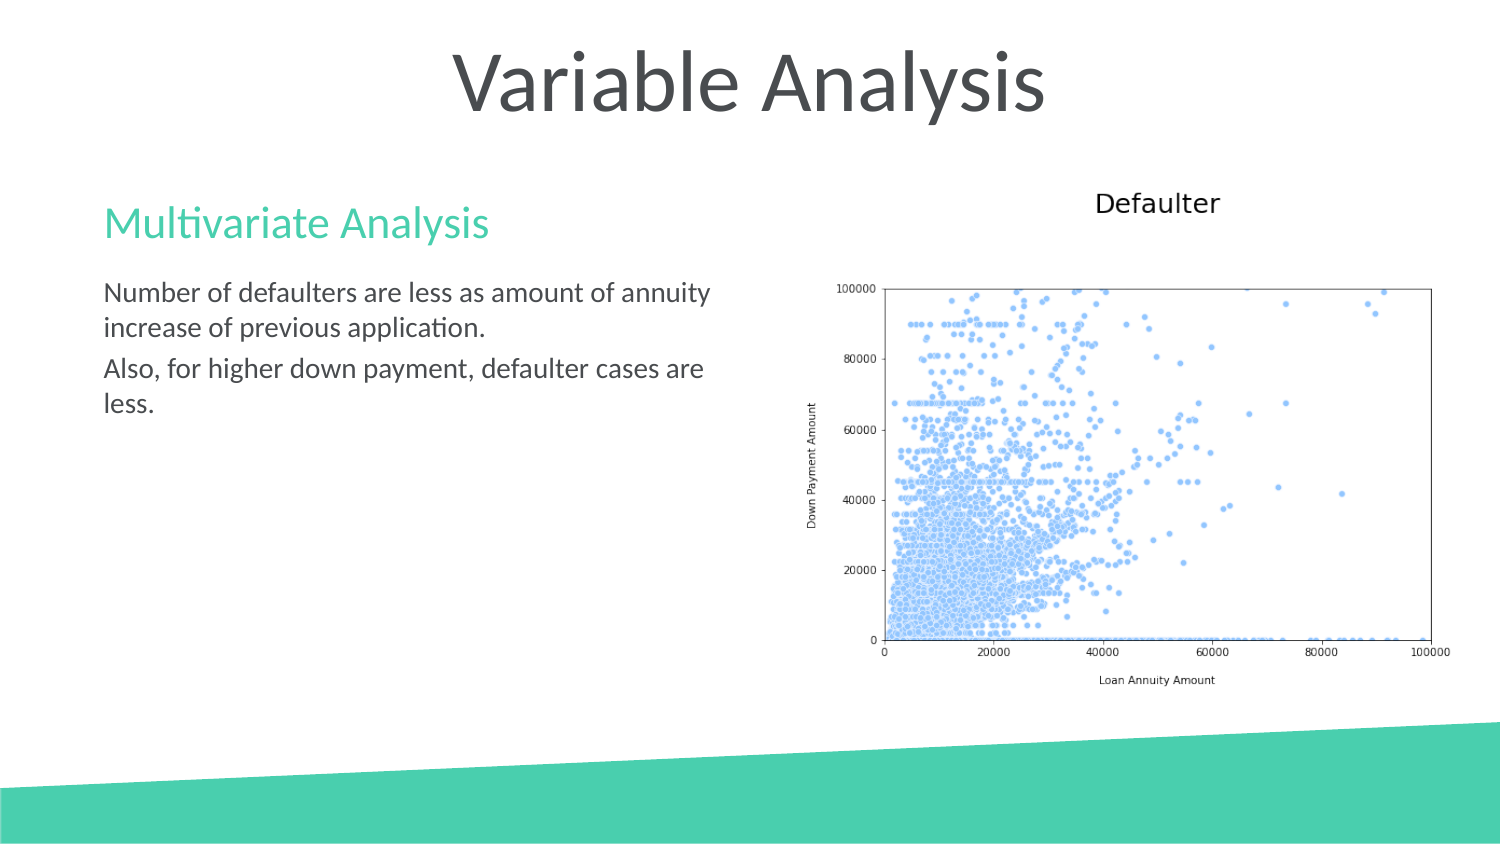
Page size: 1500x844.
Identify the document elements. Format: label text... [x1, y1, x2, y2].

list Number of defaulters are less as amount of annuity increase of previous application. Also, for higher down payment, defaulter cases are less. [88, 266, 750, 682]
picture [0, 0, 1500, 788]
text_box Multivariate Analysis [88, 185, 621, 257]
title Variable Analysis [75, 5, 1425, 147]
